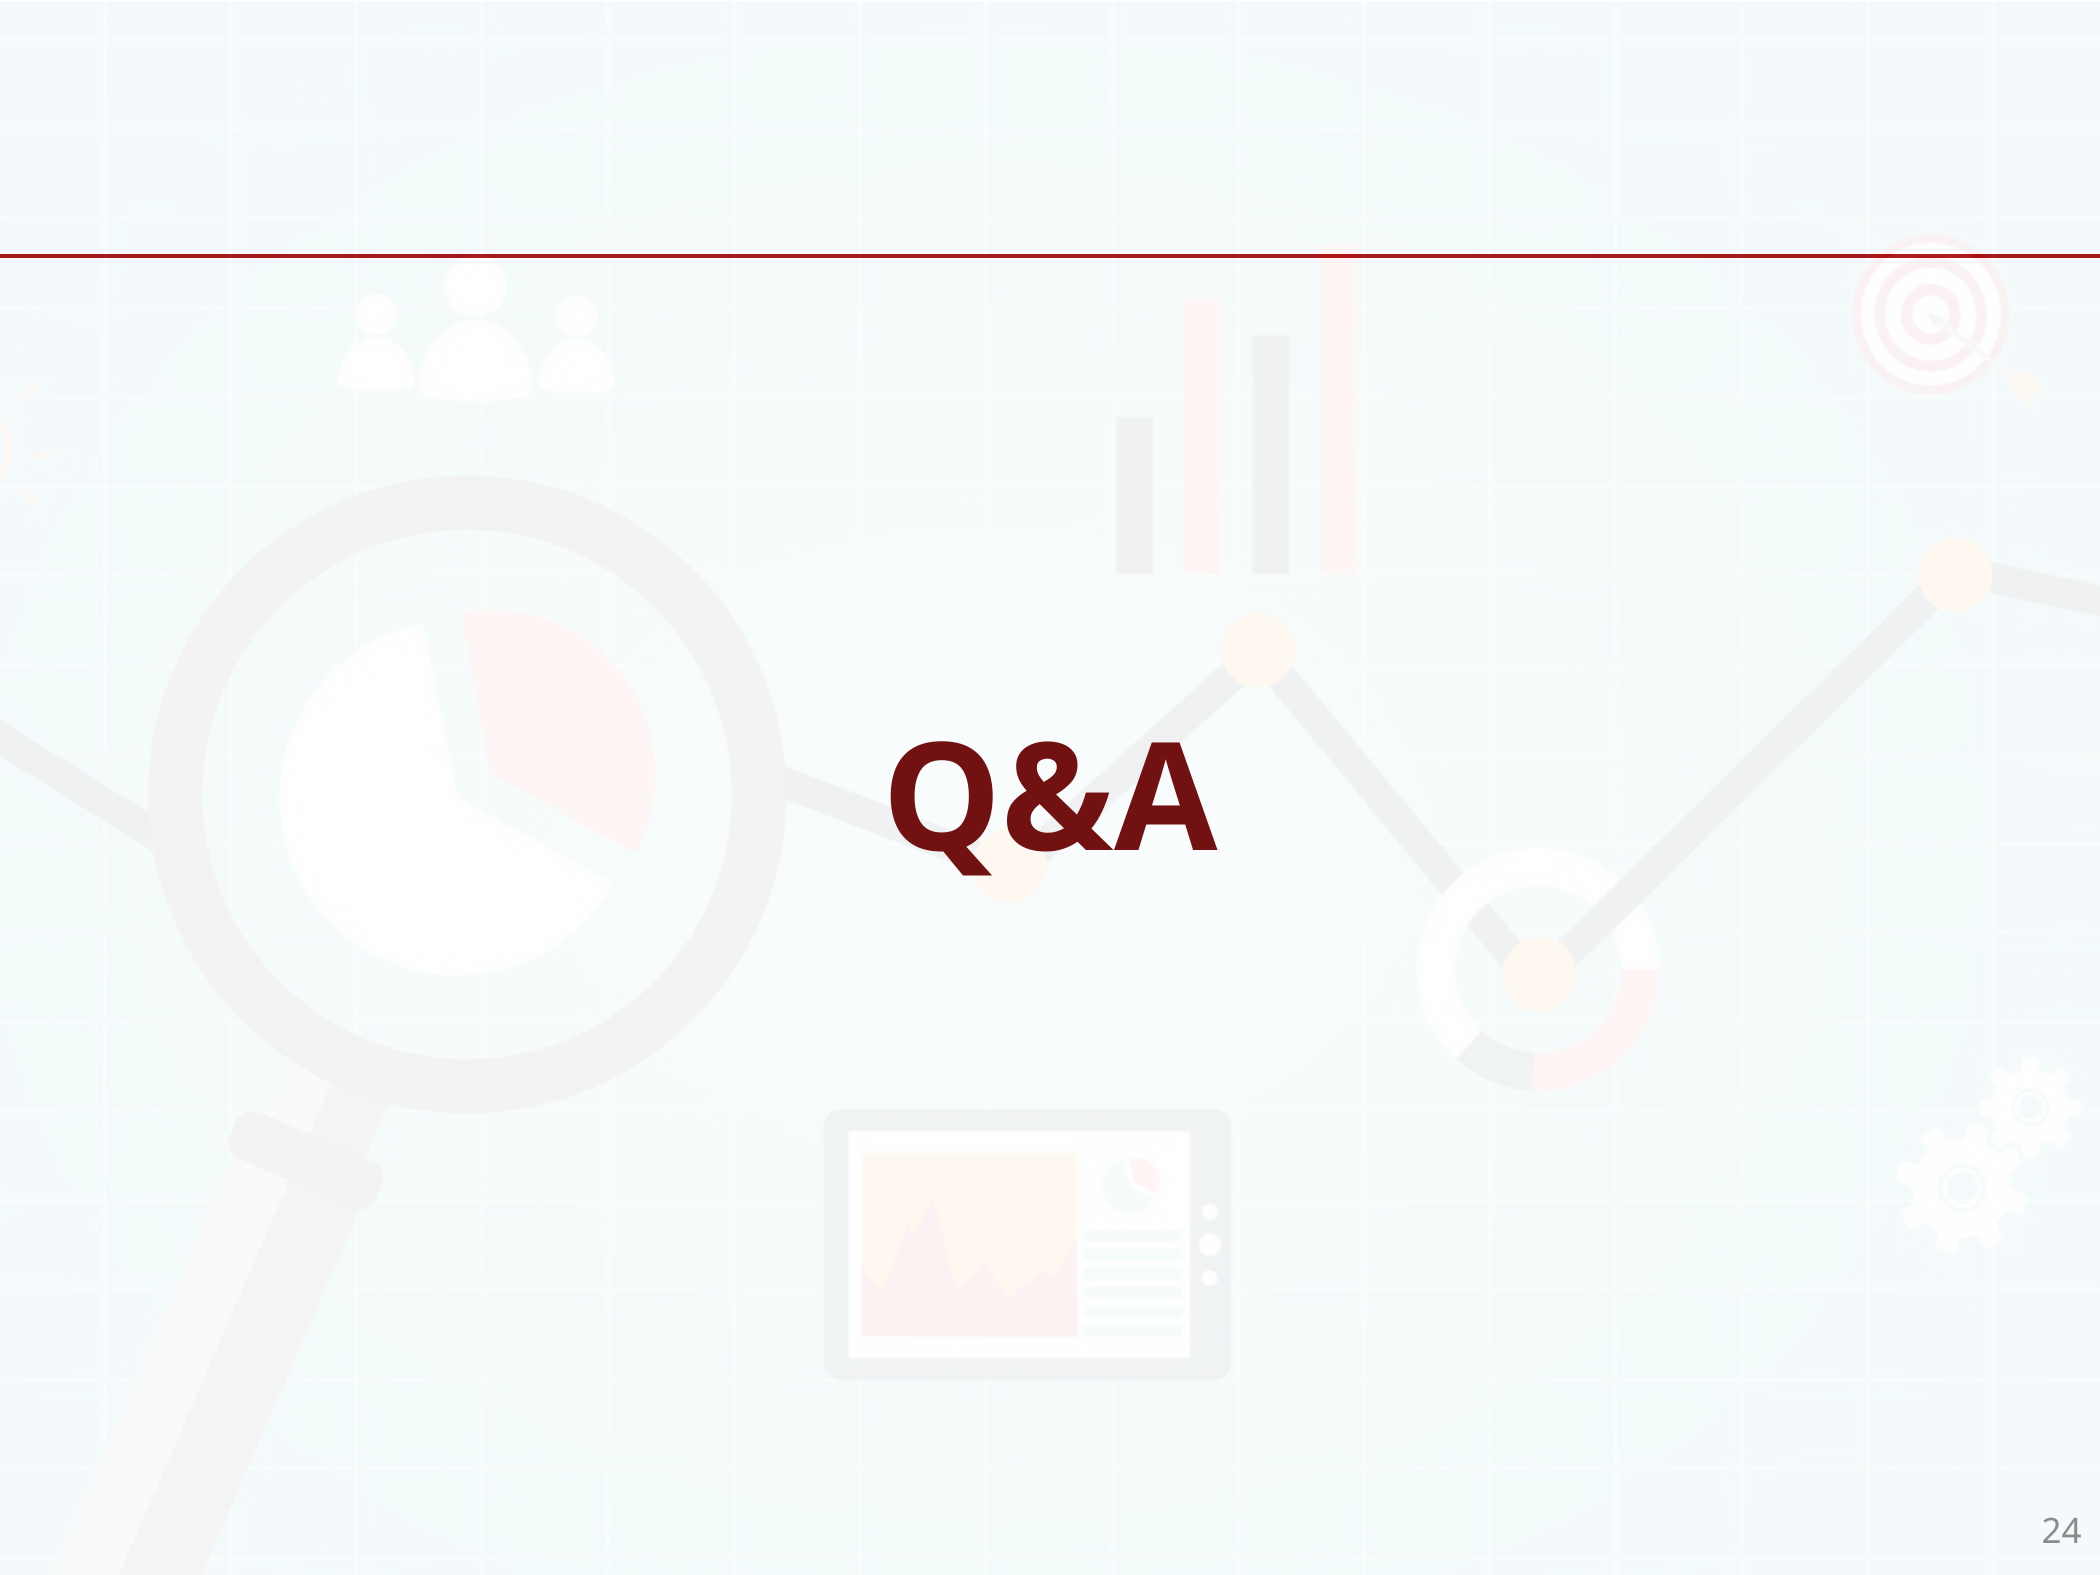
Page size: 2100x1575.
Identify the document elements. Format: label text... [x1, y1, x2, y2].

slide_number 24 [1624, 1490, 2097, 1575]
text_box Q&A [0, 692, 2100, 888]
